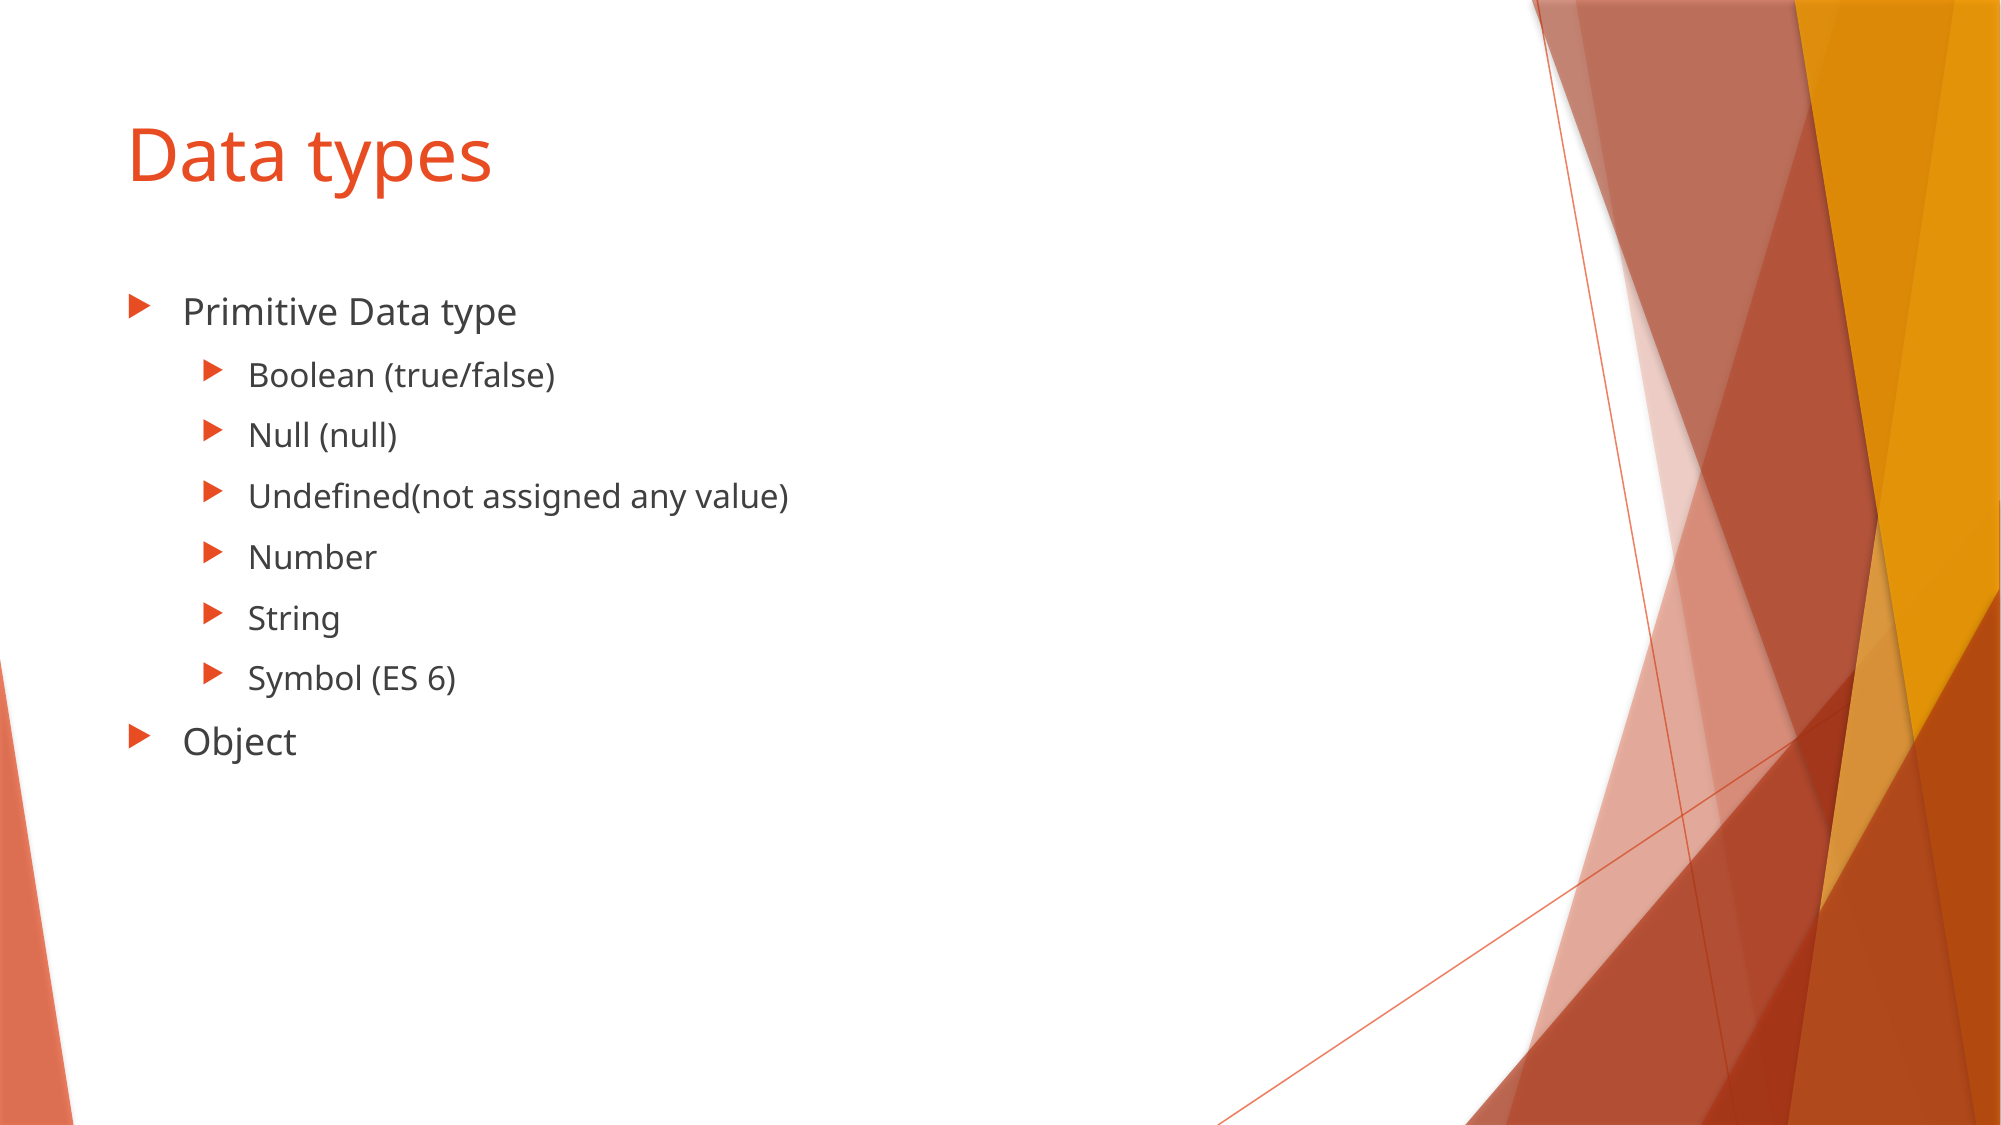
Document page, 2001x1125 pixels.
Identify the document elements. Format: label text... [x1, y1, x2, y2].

title Data types [111, 99, 1522, 204]
list Primitive Data type Boolean (true/false) Null (null) Undefined(not assigned any value) Number String Symbol (ES 6) Object [111, 280, 1522, 991]
